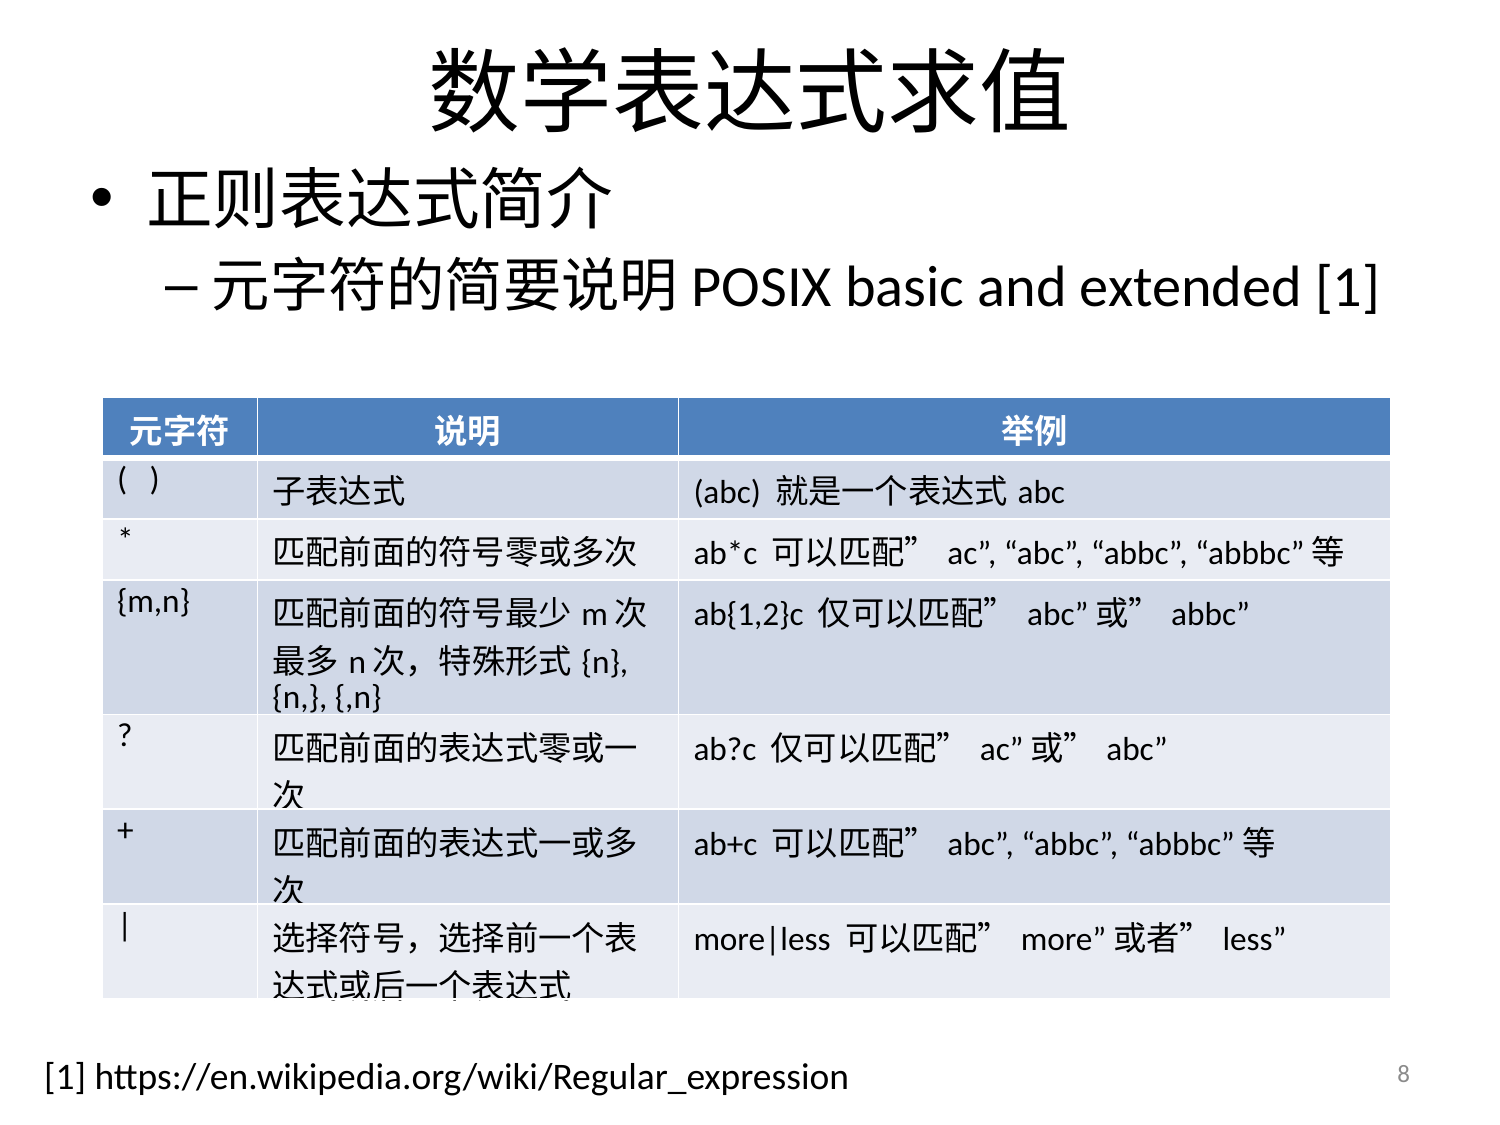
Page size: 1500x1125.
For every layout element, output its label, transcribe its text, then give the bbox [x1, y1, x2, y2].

table_cell 匹配前面的符号零或多次 [258, 520, 678, 579]
table_cell ab{1,2}c 仅可以匹配”abc”或”abbc” [679, 581, 1390, 714]
table_cell ab+c 可以匹配”abc”, “abbc”, “abbbc”等 [679, 810, 1390, 903]
table_cell 匹配前面的符号最少m次最多n次，特殊形式{n}, {n,}, {,n} [258, 581, 678, 714]
table_cell * [103, 520, 257, 579]
table_header 举例 [679, 398, 1390, 455]
table_cell {m,n} [103, 581, 257, 714]
table_cell 匹配前面的表达式一或多次 [258, 810, 678, 903]
table_cell | [103, 905, 257, 998]
table_cell (abc) 就是一个表达式abc [679, 461, 1390, 518]
table_cell ? [103, 715, 257, 808]
table_cell ( ) [103, 461, 257, 518]
table_cell more|less 可以匹配”more”或者”less” [679, 905, 1390, 998]
title 数学表达式求值 [75, 0, 1425, 149]
table_cell ab?c 仅可以匹配”ac”或”abc” [679, 715, 1390, 808]
table_cell ab*c 可以匹配”ac”, “abc”, “abbc”, “abbbc”等 [679, 520, 1390, 579]
slide_number 8 [1074, 1042, 1425, 1103]
table_header 元字符 [103, 398, 257, 455]
table_cell + [103, 810, 257, 903]
table_header 说明 [258, 398, 678, 455]
list 正则表达式简介 元字符的简要说明POSIX basic and extended [1] [75, 149, 1459, 338]
table_cell 匹配前面的表达式零或一次 [258, 715, 678, 808]
table_cell 子表达式 [258, 461, 678, 518]
table_cell 选择符号，选择前一个表达式或后一个表达式 [258, 905, 678, 998]
text_box [1] https://en.wikipedia.org/wiki/Regular_expression [29, 1045, 1388, 1105]
